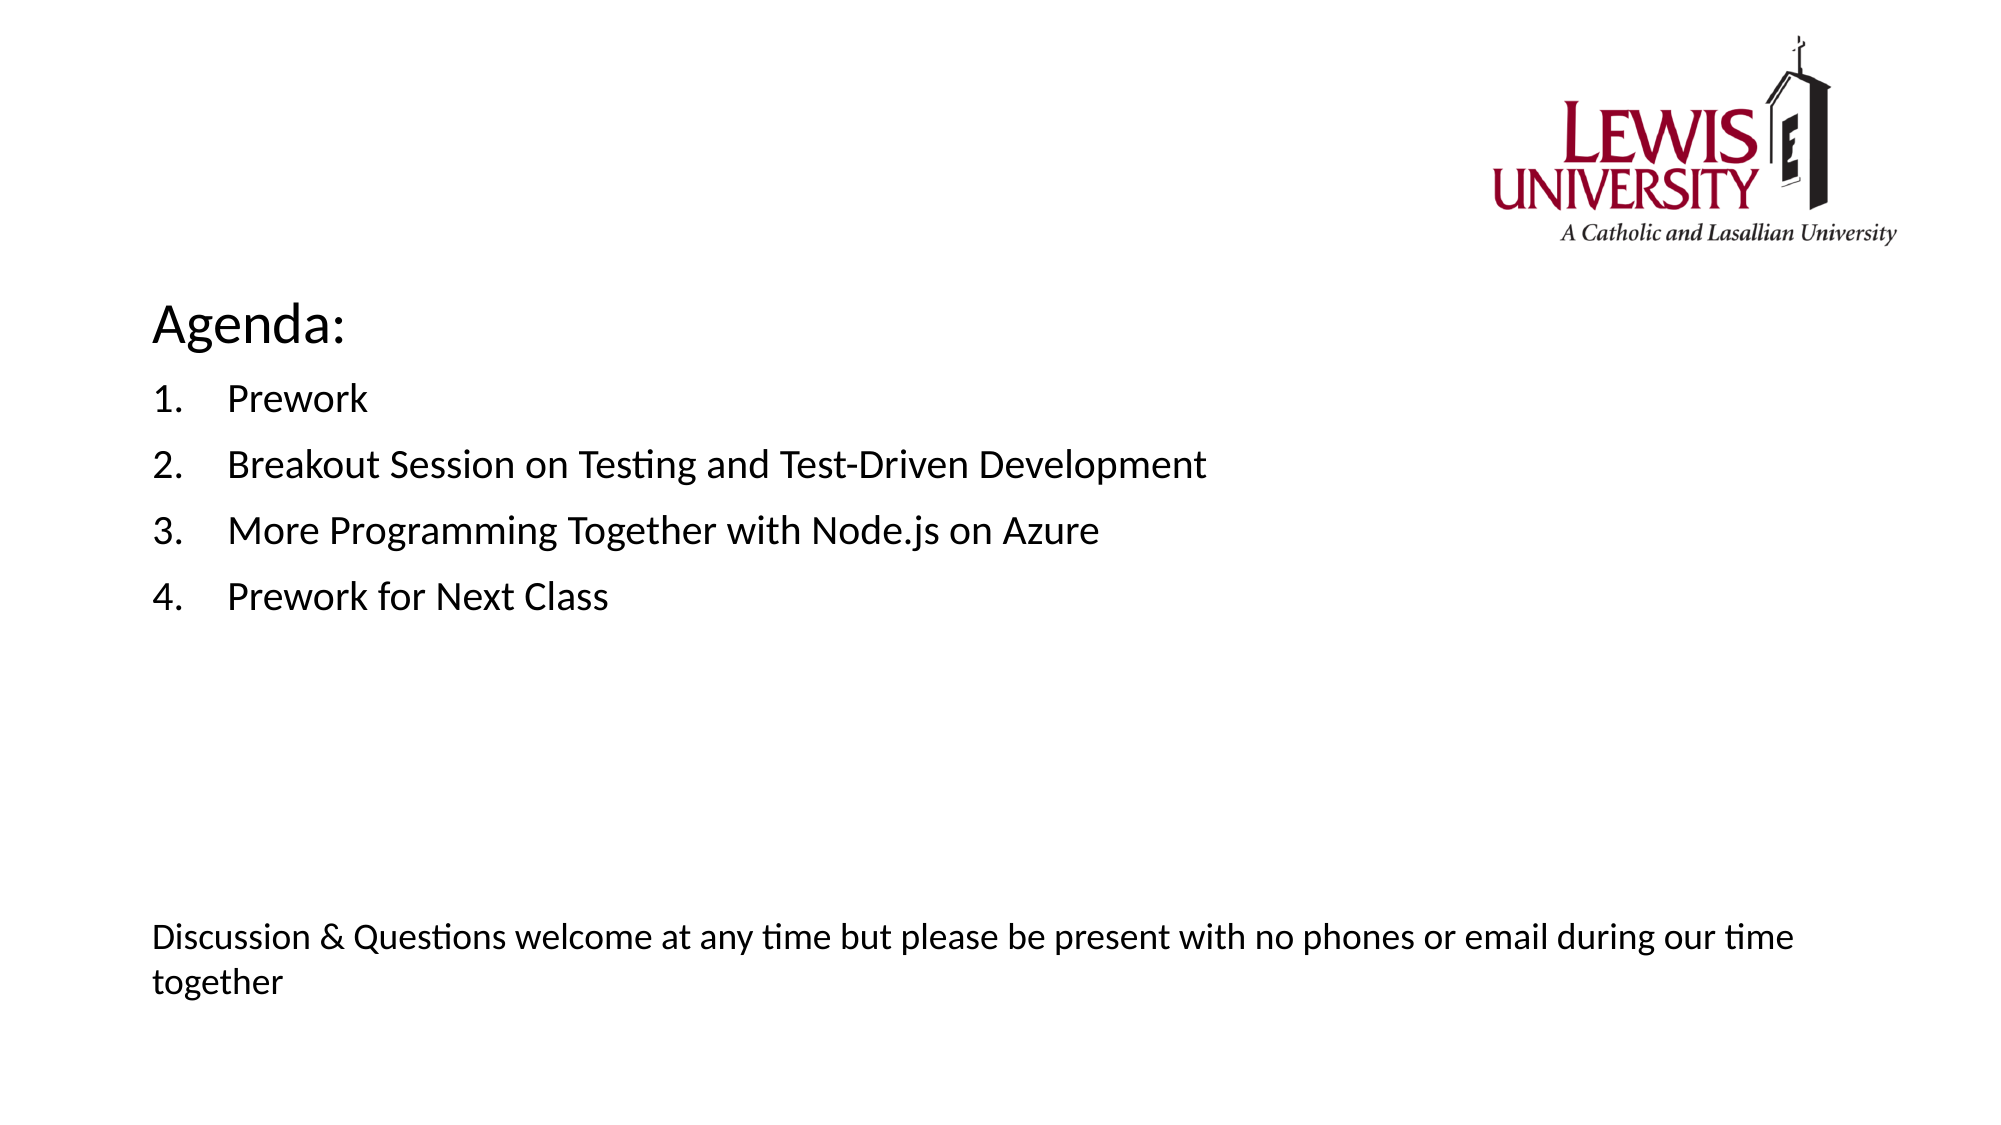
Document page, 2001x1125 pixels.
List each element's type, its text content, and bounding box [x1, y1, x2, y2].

picture [1466, 25, 1903, 250]
list Agenda: Prework Breakout Session on Testing and Test-Driven Development More Programming Together with Node.js on Azure Prework for Next Class [137, 285, 1863, 870]
text_box Discussion & Questions welcome at any time but please be present with no phones or email during our time together [137, 904, 1903, 1010]
